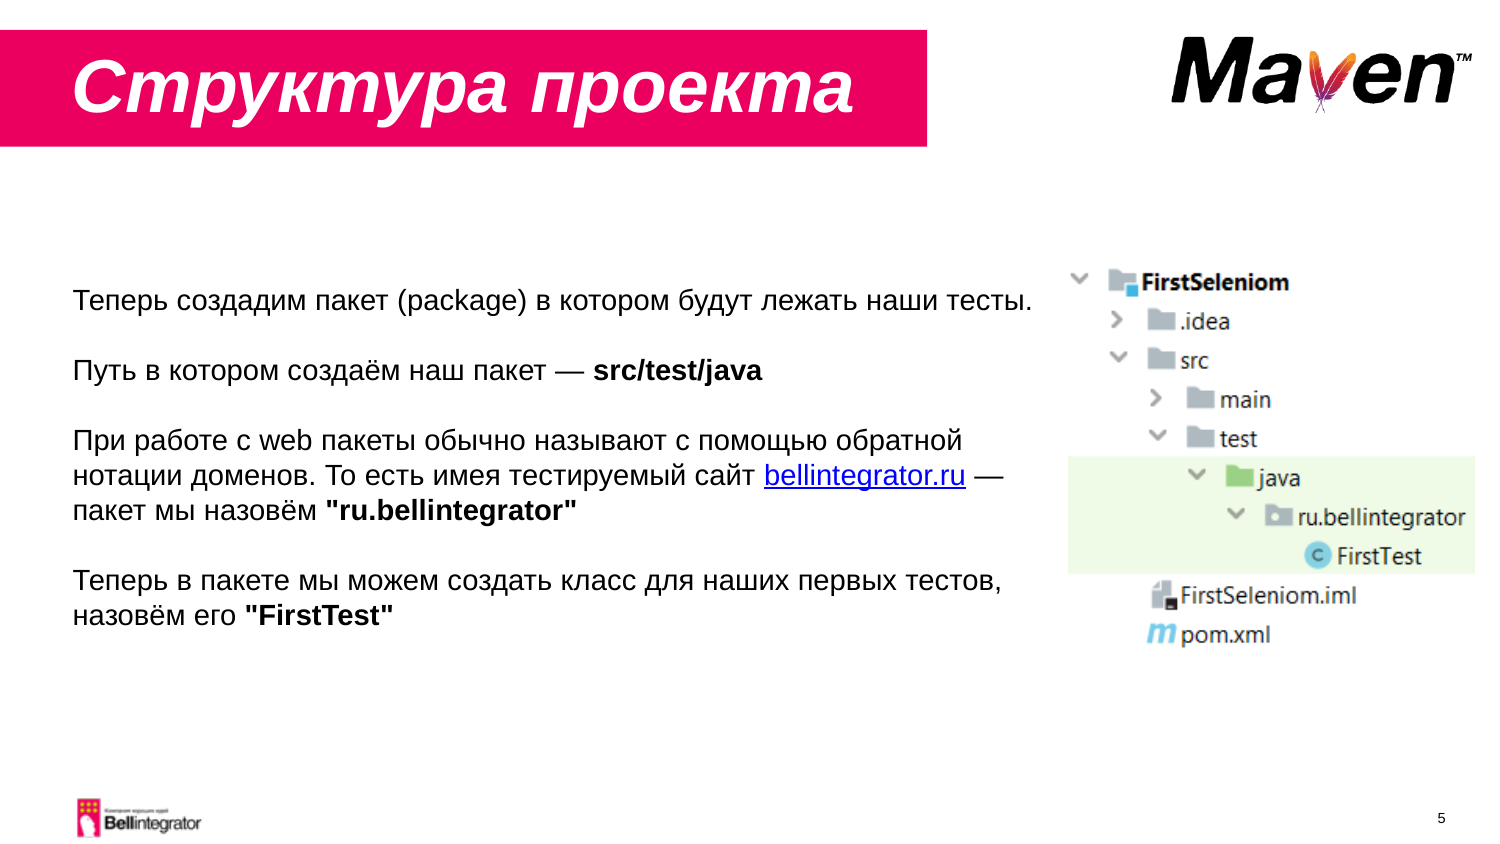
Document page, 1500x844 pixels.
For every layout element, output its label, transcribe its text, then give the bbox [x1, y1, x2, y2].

slide_number 5 [1419, 802, 1454, 833]
picture [76, 797, 203, 839]
text_box Теперь создадим пакет (package) в котором будут лежать наши тесты. Путь в котором создаём наш пакет — src/test/java При работе с web пакеты обычно называют с помощью обратной нотации доменов. То есть имея тестируемый сайт bellintegrator.ru —пакет мы назовём "ru.bellintegrator" Теперь в пакете мы можем создать класс для наших первых тестов, назовём его "FirstTest" [57, 274, 1068, 639]
text_box Структура проекта [0, 29, 928, 147]
picture [1165, 34, 1475, 113]
picture [1068, 263, 1476, 654]
